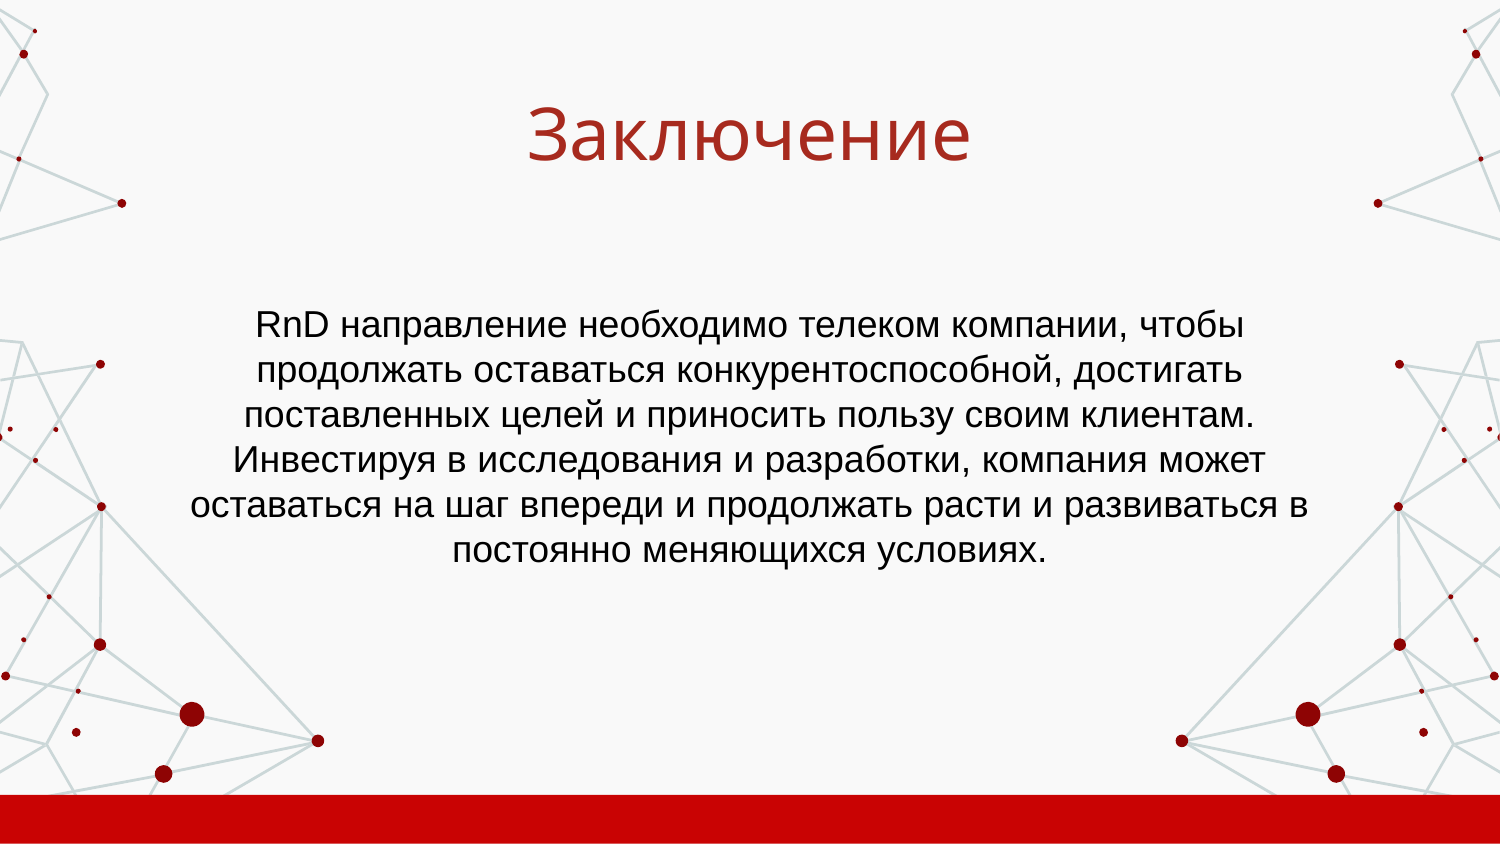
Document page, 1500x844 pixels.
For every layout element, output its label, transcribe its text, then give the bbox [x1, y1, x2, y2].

text_box RnD направление необходимо телеком компании, чтобы продолжать оставаться конкурентоспособной, достигать поставленных целей и приносить пользу своим клиентам. Инвестируя в исследования и разработки, компания может оставаться на шаг впереди и продолжать расти и развиваться в постоянно меняющихся условиях. [158, 285, 1342, 586]
title Заключение [118, 72, 1382, 167]
